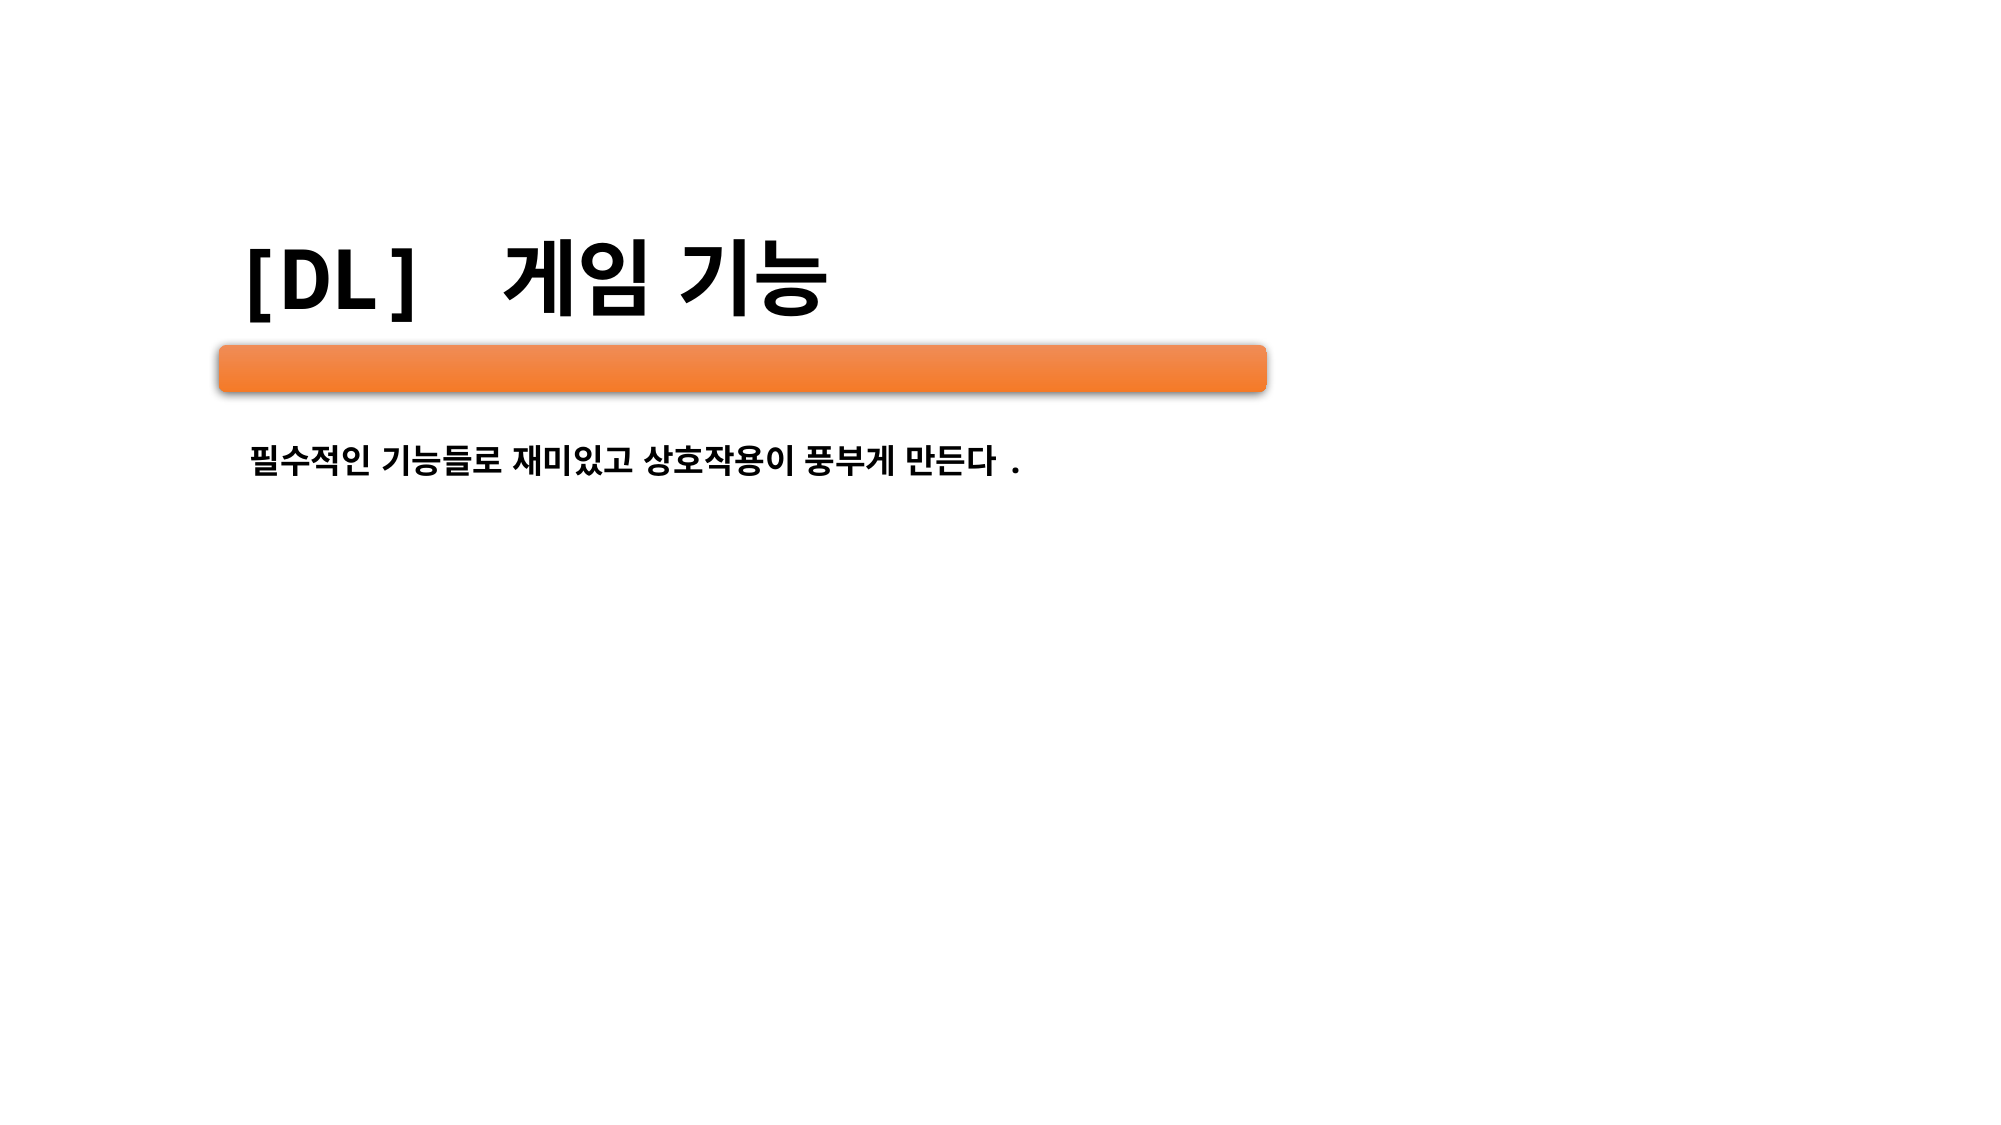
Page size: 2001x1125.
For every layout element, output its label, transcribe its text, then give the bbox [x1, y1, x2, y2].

title [DL] 게임 기능 [216, 187, 1265, 336]
subtitle 필수적인 기능들로 재미있고 상호작용이 풍부게 만든다. [234, 437, 1735, 710]
